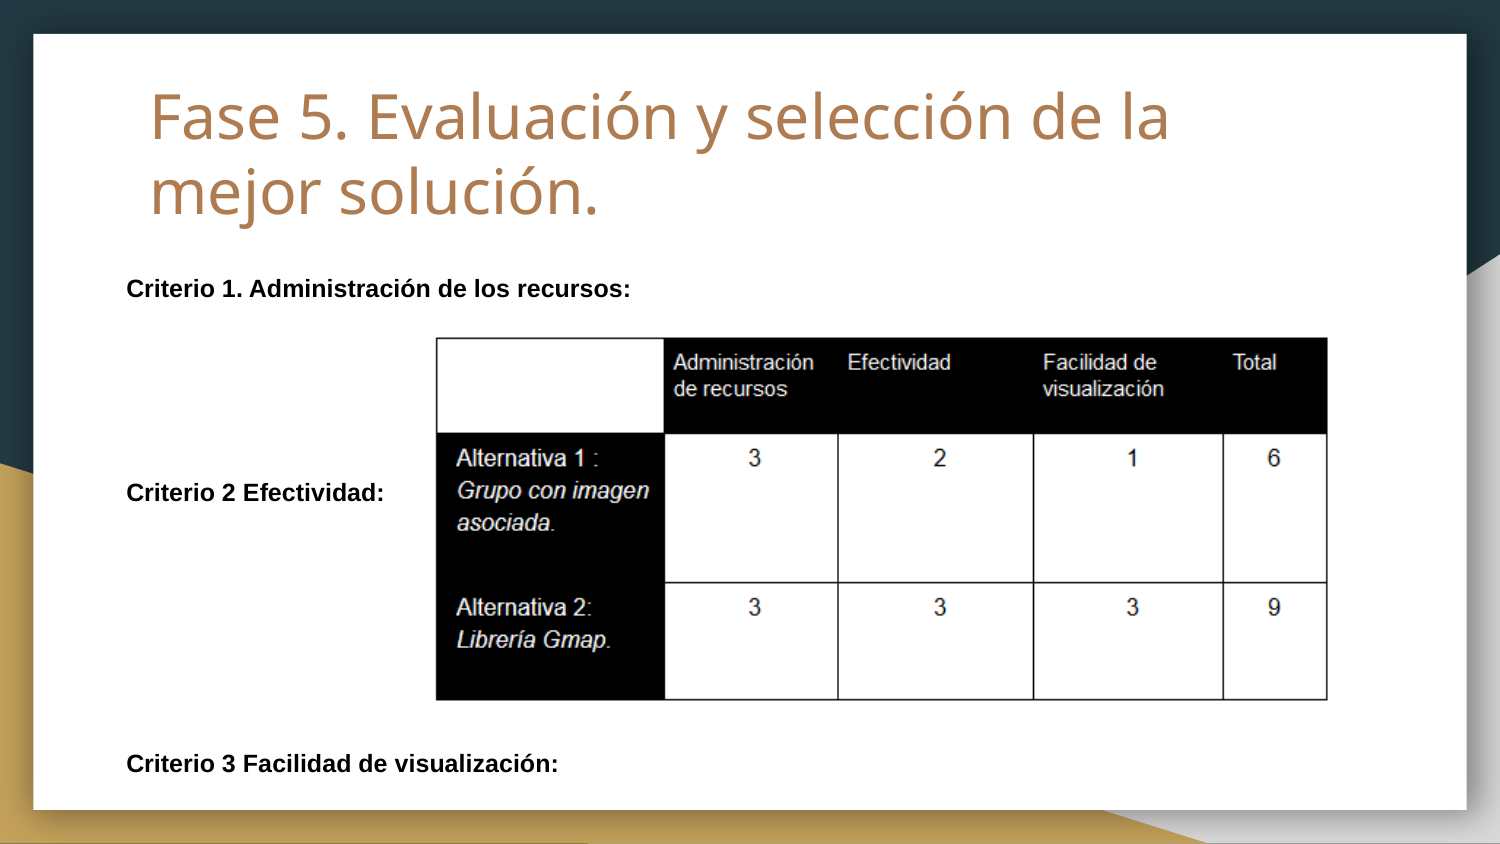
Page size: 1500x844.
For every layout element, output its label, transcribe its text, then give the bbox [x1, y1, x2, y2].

title Fase 5. Evaluación y selección de la mejor solución. [134, 62, 1366, 219]
list Criterio 1. Administración de los recursos: Criterio 2 Efectividad: Criterio 3 Facilidad de visualización: [111, 253, 1366, 727]
picture [425, 329, 1338, 708]
